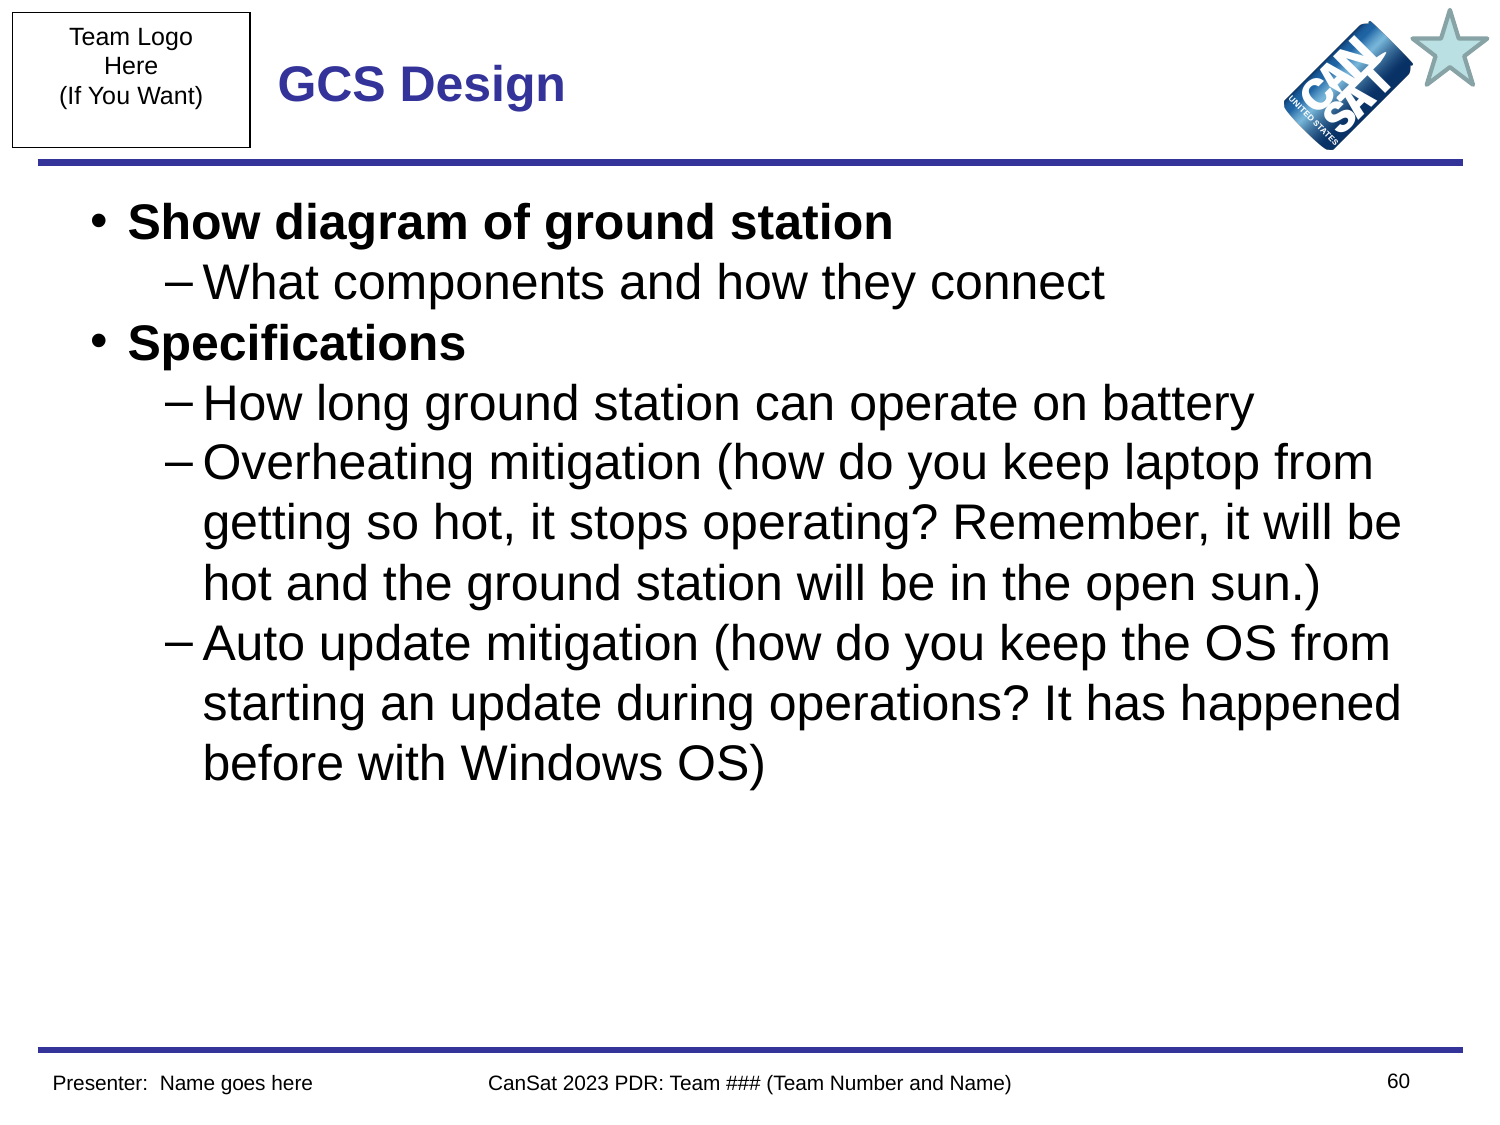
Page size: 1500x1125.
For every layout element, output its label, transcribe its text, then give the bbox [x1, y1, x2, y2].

text_box Presenter: Name goes here [37, 1062, 413, 1103]
text_box [1412, 9, 1488, 85]
title GCS Design [262, 12, 1238, 150]
list Show diagram of ground station What components and how they connect Specifications How long ground station can operate on battery Overheating mitigation (how do you keep laptop from getting so hot, it stops operating? Remember, it will be hot and the ground station will be in the open sun.) Auto update mitigation (how do you keep the OS from starting an update during operations? It has happened before with Windows OS) [37, 174, 1463, 1025]
footer CanSat 2023 PDR: Team ### (Team Number and Name) [450, 1062, 1050, 1103]
slide_number ‹#› [1312, 1059, 1425, 1100]
picture [1284, 21, 1413, 150]
